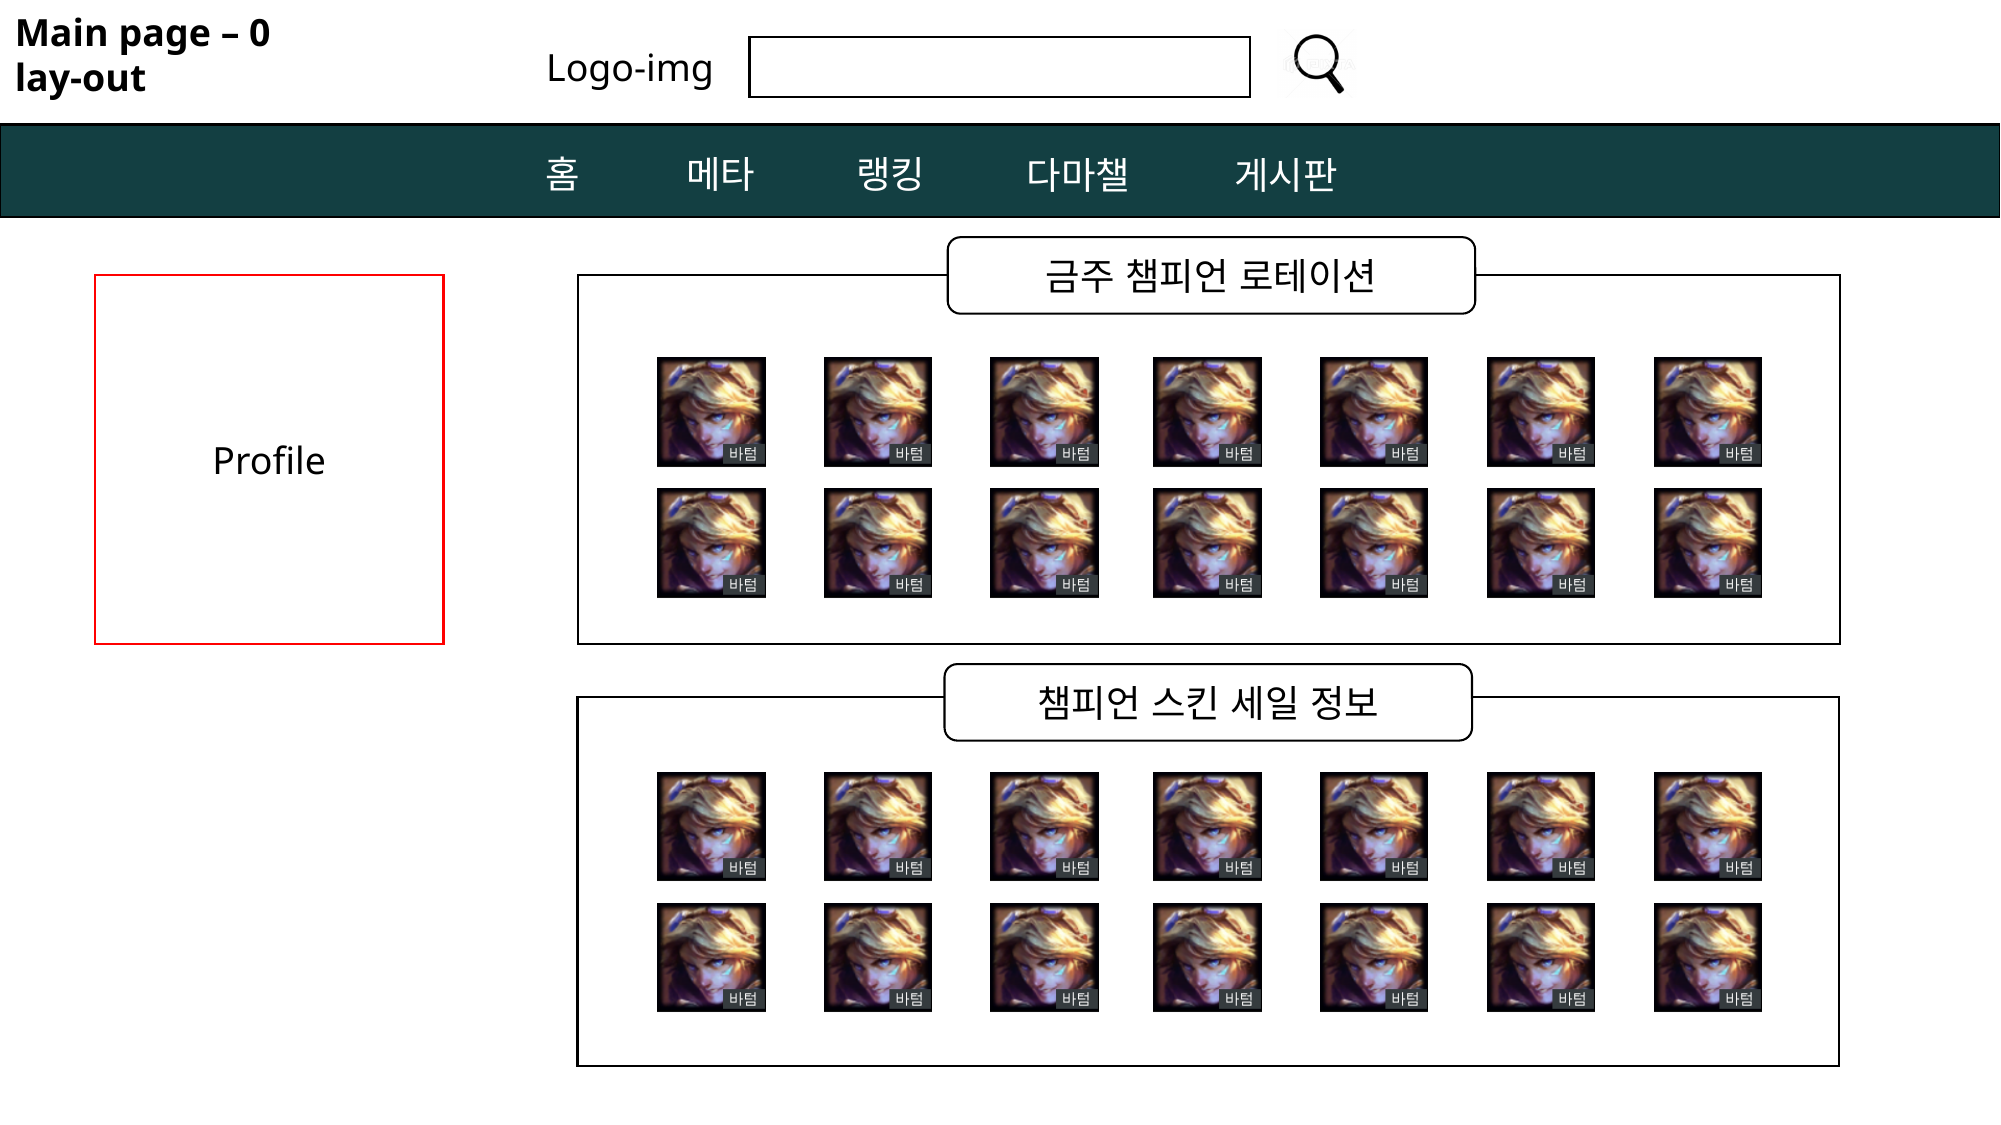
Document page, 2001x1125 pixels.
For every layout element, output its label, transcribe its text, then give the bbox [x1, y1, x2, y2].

text_box 홈 [531, 143, 607, 204]
text_box Profile [94, 274, 445, 645]
picture [657, 357, 766, 468]
picture [1486, 488, 1595, 599]
picture [1654, 903, 1762, 1014]
picture [990, 357, 1099, 468]
picture [990, 903, 1099, 1014]
picture [657, 772, 766, 882]
picture [657, 488, 766, 599]
text_box 게시판 [1219, 144, 1363, 205]
picture [1276, 29, 1357, 98]
picture [1654, 357, 1762, 468]
picture [1320, 903, 1428, 1014]
picture [1320, 772, 1428, 882]
text_box Main page – 0 lay-out [0, 1, 331, 107]
picture [823, 357, 932, 468]
picture [1153, 772, 1262, 882]
picture [990, 488, 1099, 599]
picture [990, 772, 1099, 882]
picture [1320, 357, 1428, 468]
text_box 금주 챔피언 로테이션 [946, 236, 1477, 315]
text_box 다마챌 [1012, 144, 1156, 205]
text_box 메타 [671, 143, 778, 204]
text_box 랭킹 [841, 143, 948, 204]
picture [1153, 488, 1262, 599]
picture [823, 772, 932, 882]
text_box Logo-img [531, 36, 735, 97]
picture [823, 903, 932, 1014]
picture [1153, 357, 1262, 468]
picture [1486, 772, 1595, 882]
text_box [577, 274, 1841, 645]
picture [823, 488, 932, 599]
text_box [0, 123, 2000, 218]
picture [1654, 772, 1762, 882]
picture [1654, 488, 1762, 599]
picture [657, 903, 766, 1014]
picture [1486, 903, 1595, 1014]
picture [1486, 357, 1595, 468]
picture [1320, 488, 1428, 599]
text_box 챔피언 스킨 세일 정보 [943, 663, 1474, 742]
text_box [748, 36, 1251, 98]
picture [1153, 903, 1262, 1014]
text_box [576, 696, 1840, 1067]
